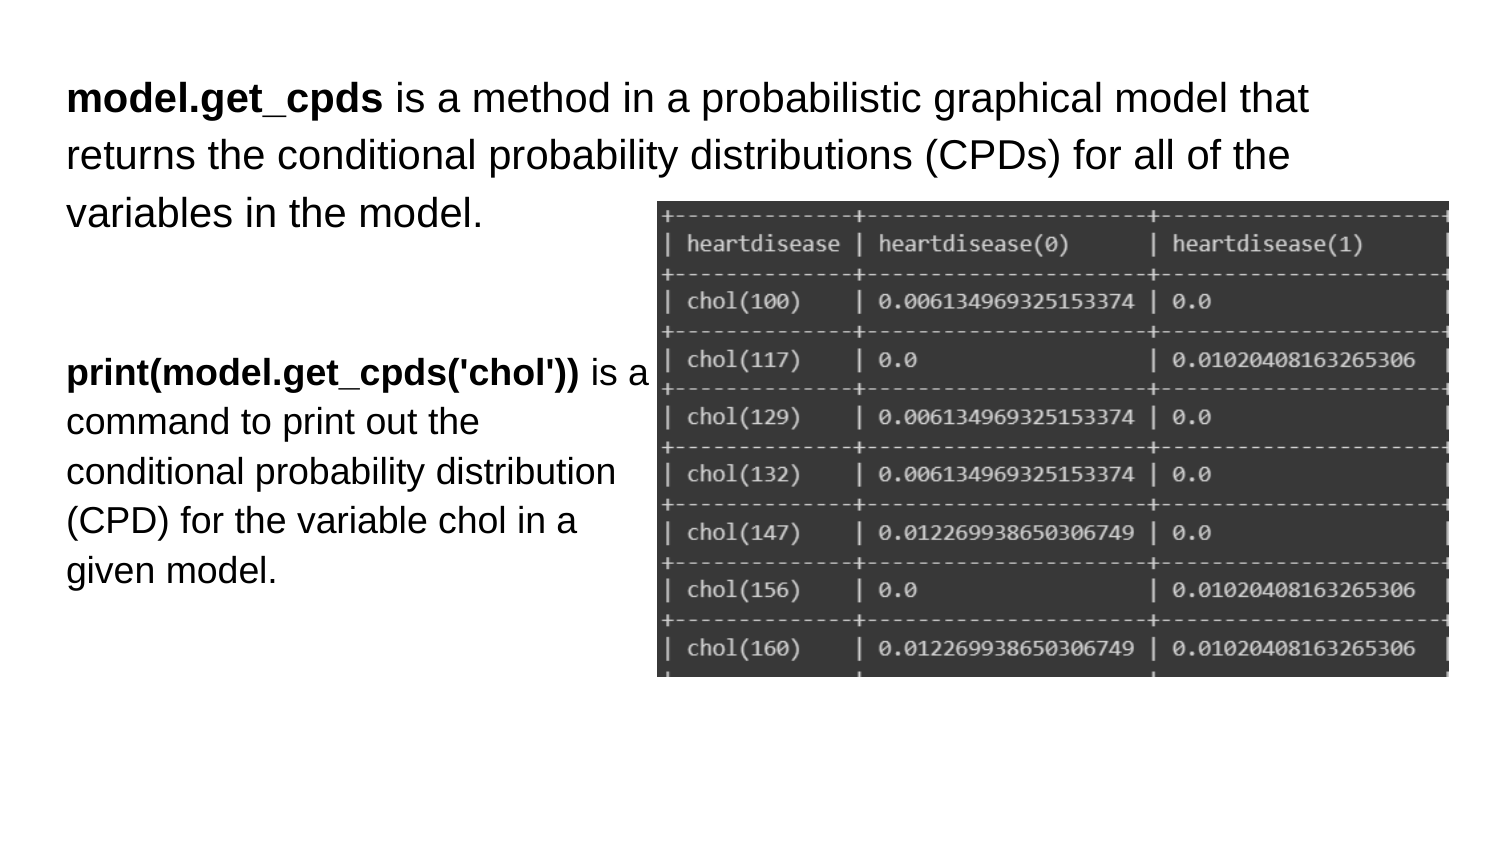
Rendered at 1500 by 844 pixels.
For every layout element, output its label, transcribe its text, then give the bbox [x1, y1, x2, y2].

list model.get_cpds is a method in a probabilistic graphical model that returns the conditional probability distributions (CPDs) for all of the variables in the model. print(model.get_cpds('chol')) is a command to print out the conditional probability distribution (CPD) for the variable chol in a given model. [51, 47, 1449, 750]
picture [656, 200, 1450, 677]
